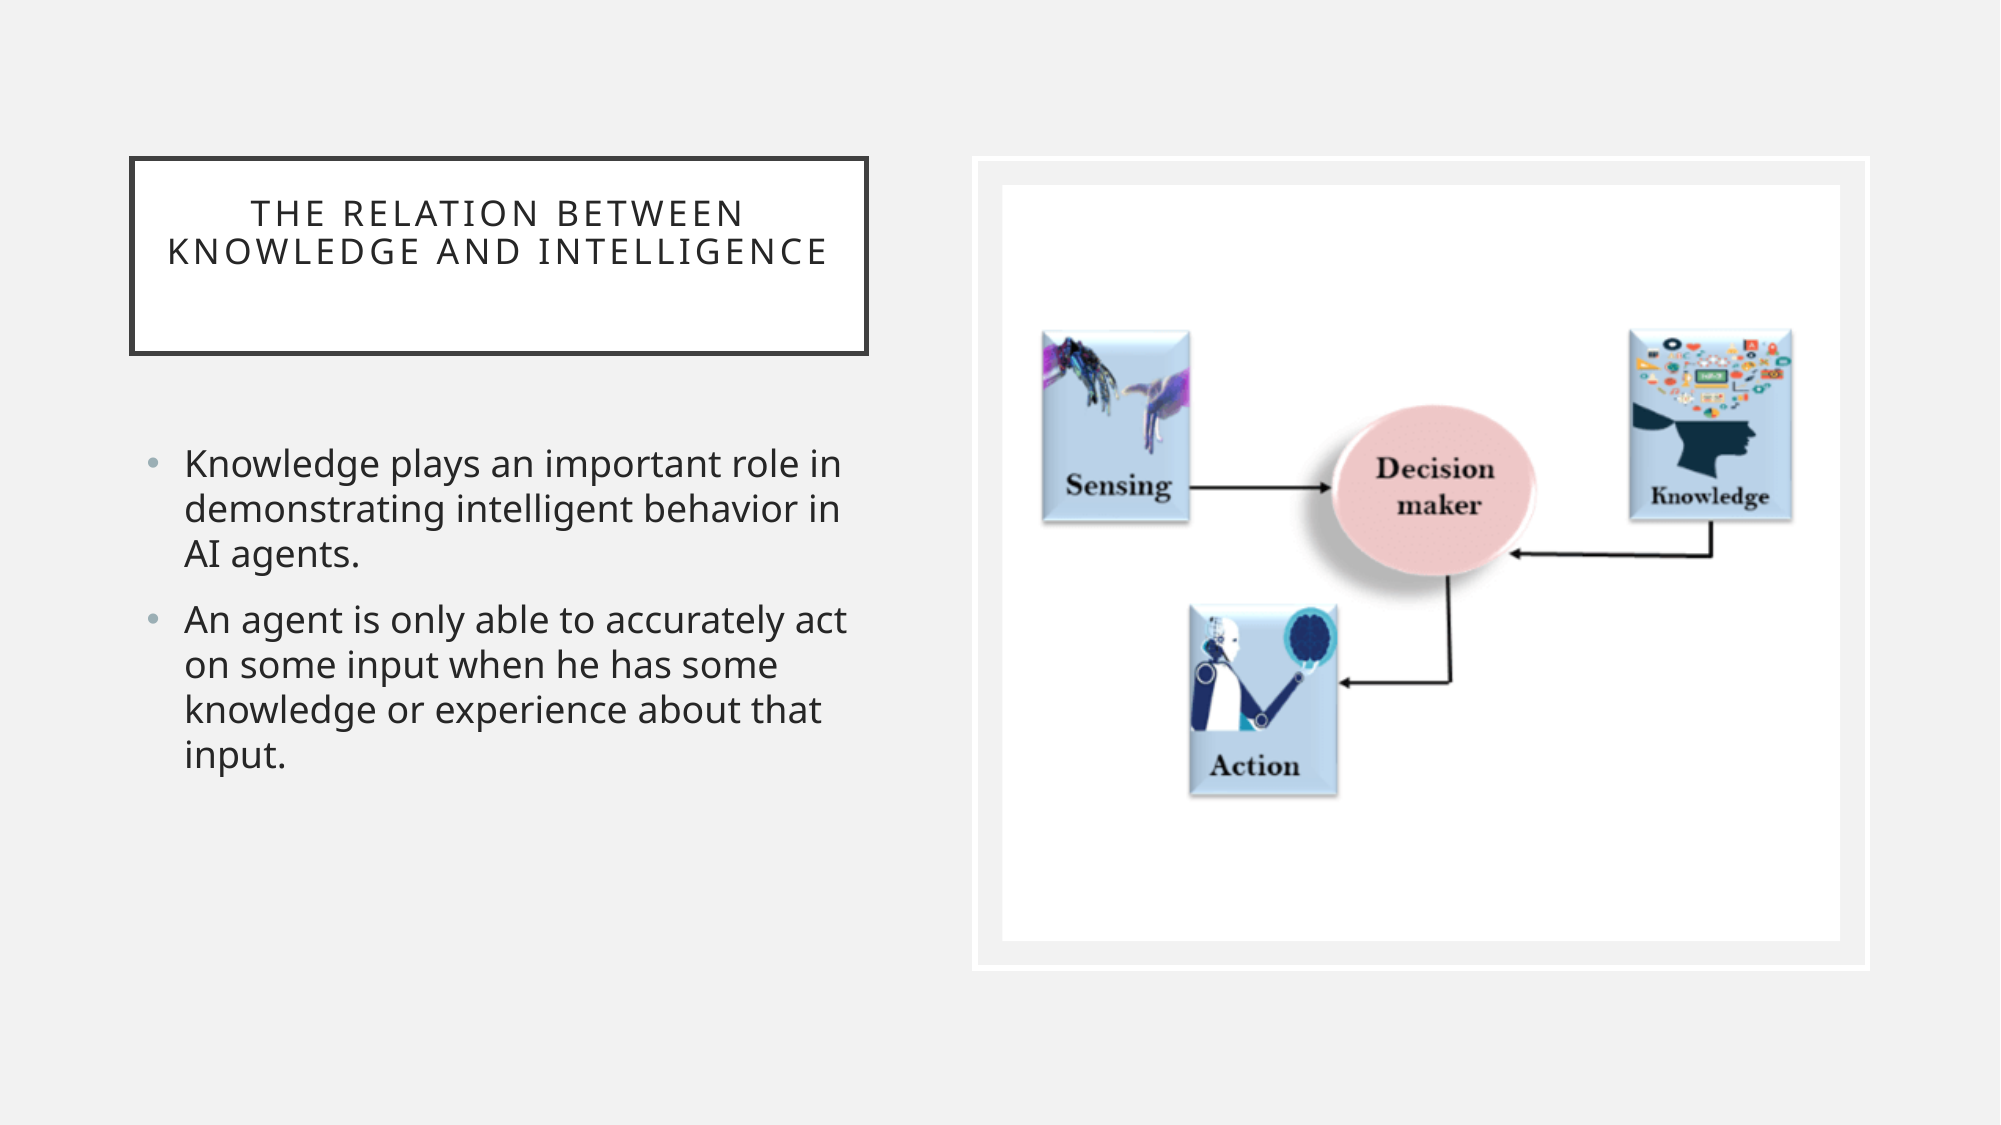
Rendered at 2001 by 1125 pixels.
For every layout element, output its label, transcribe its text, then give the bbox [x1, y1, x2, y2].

picture [1028, 319, 1814, 807]
text_box [1001, 184, 1841, 942]
text_box [974, 157, 1868, 969]
list Knowledge plays an important role in demonstrating intelligent behavior in AI agents. An agent is only able to accurately act on some input when he has some knowledge or experience about that input. [131, 432, 869, 968]
title The relation between knowledge and intelligence [129, 156, 869, 356]
